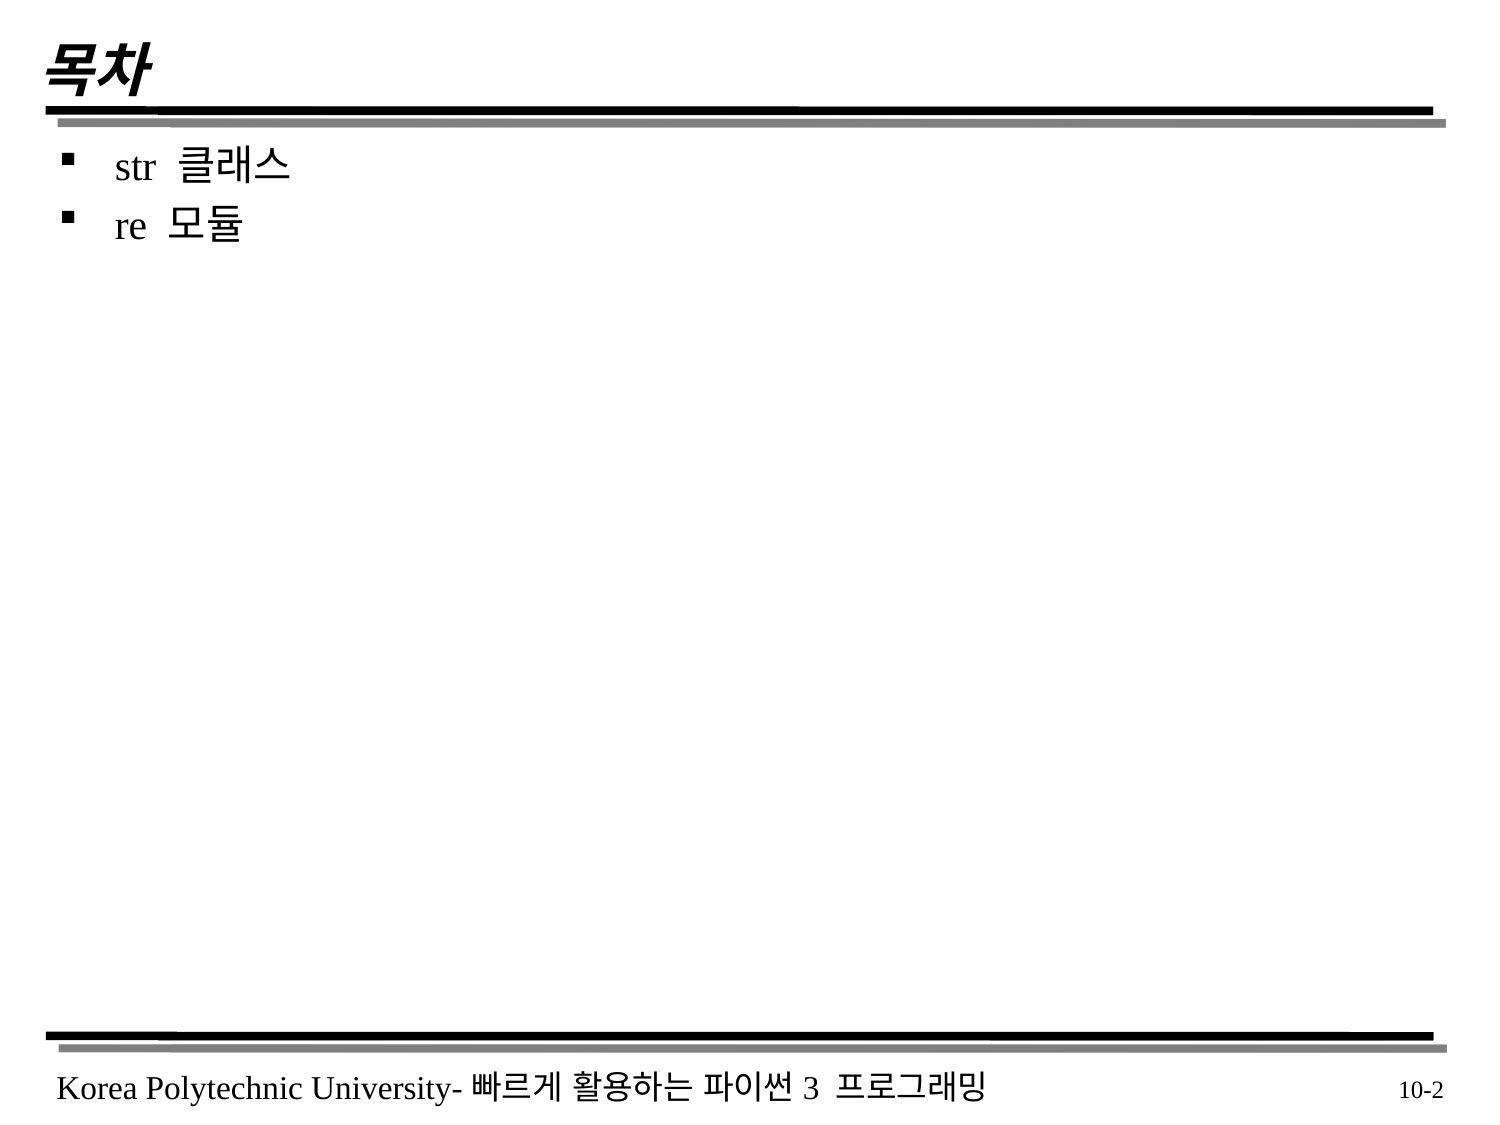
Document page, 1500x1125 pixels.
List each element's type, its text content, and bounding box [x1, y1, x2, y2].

text_box str 클래스 re 모듈 [43, 131, 1450, 977]
title 목차 [25, 25, 1301, 101]
slide_number 10-2 [1333, 1066, 1460, 1115]
